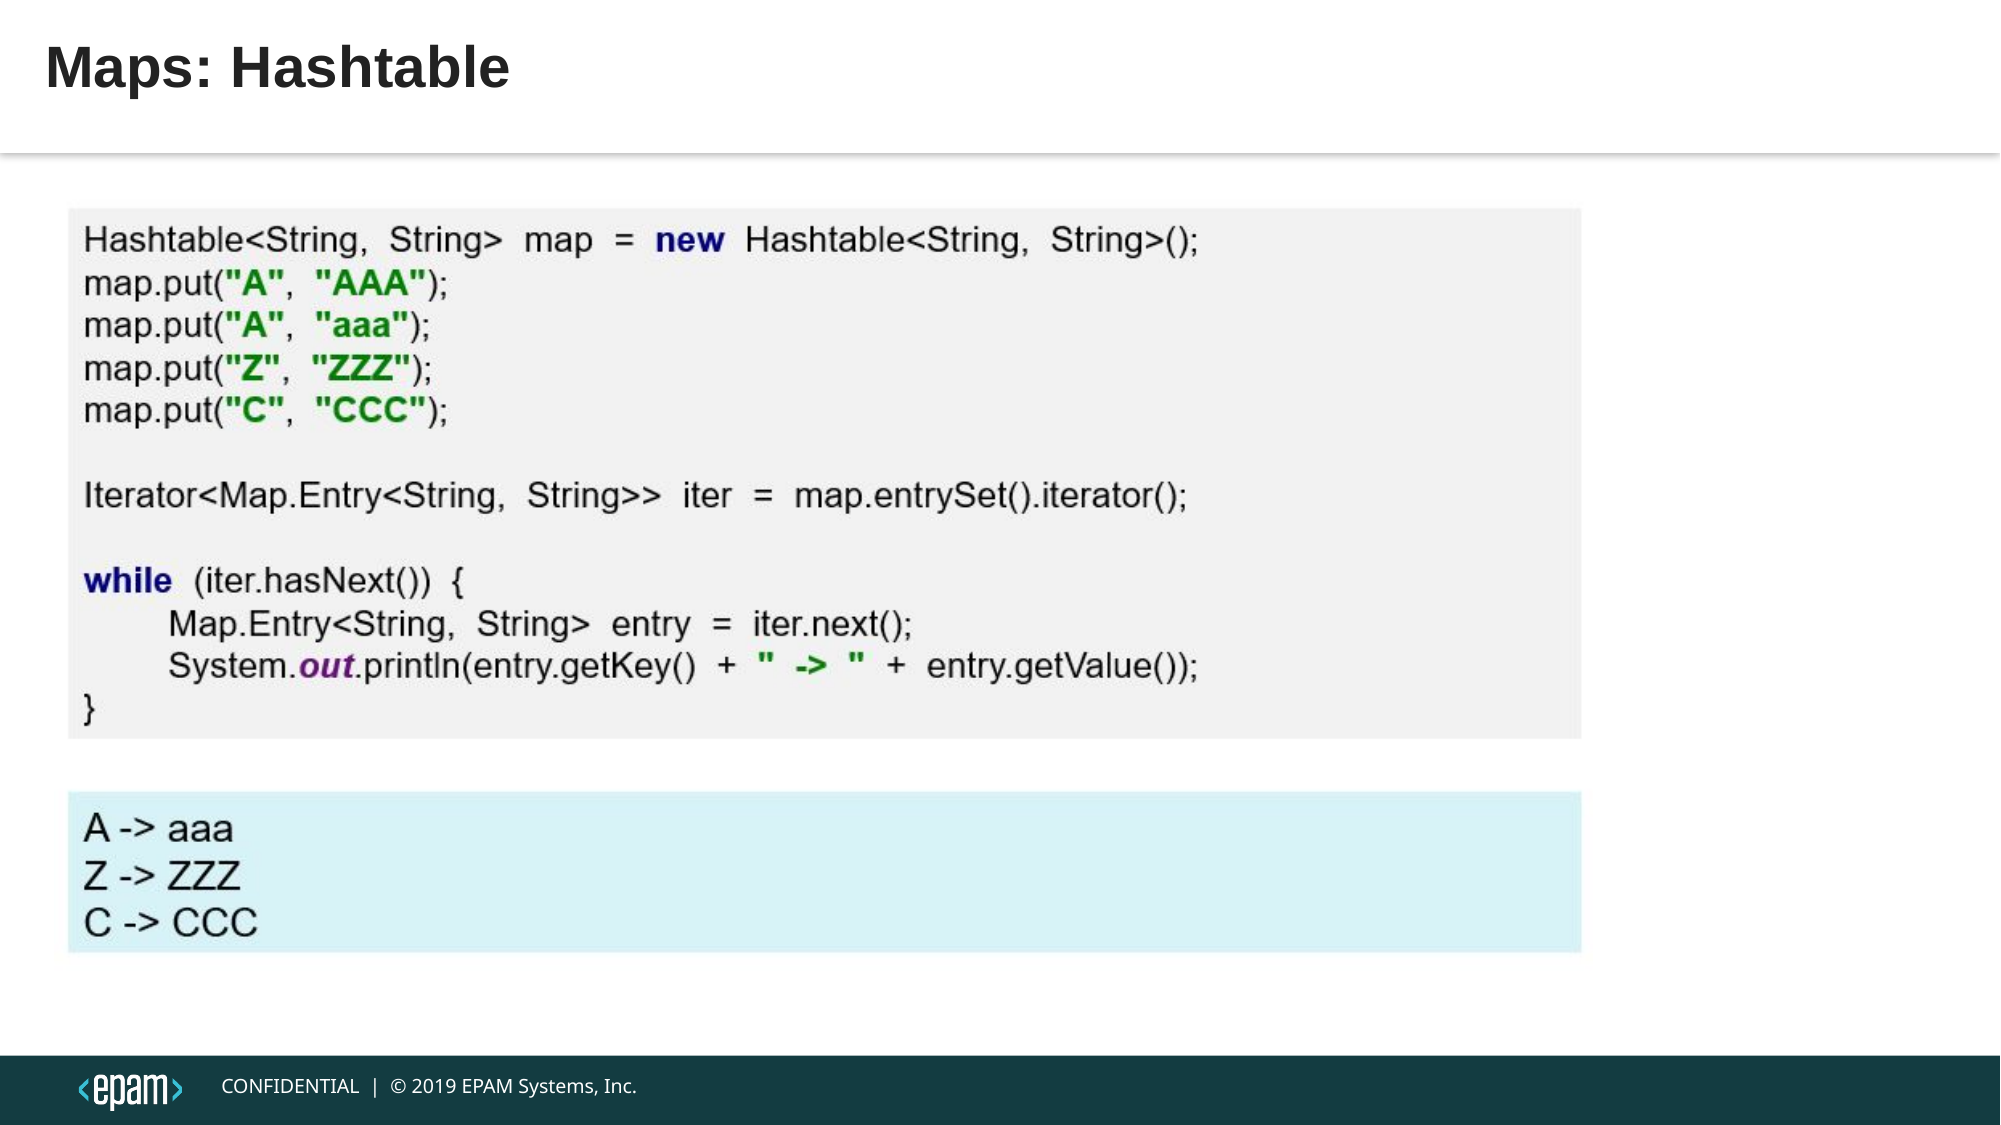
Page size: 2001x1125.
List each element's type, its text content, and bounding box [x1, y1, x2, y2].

picture [54, 199, 1593, 977]
list Maps: Hashtable [0, 0, 2000, 153]
